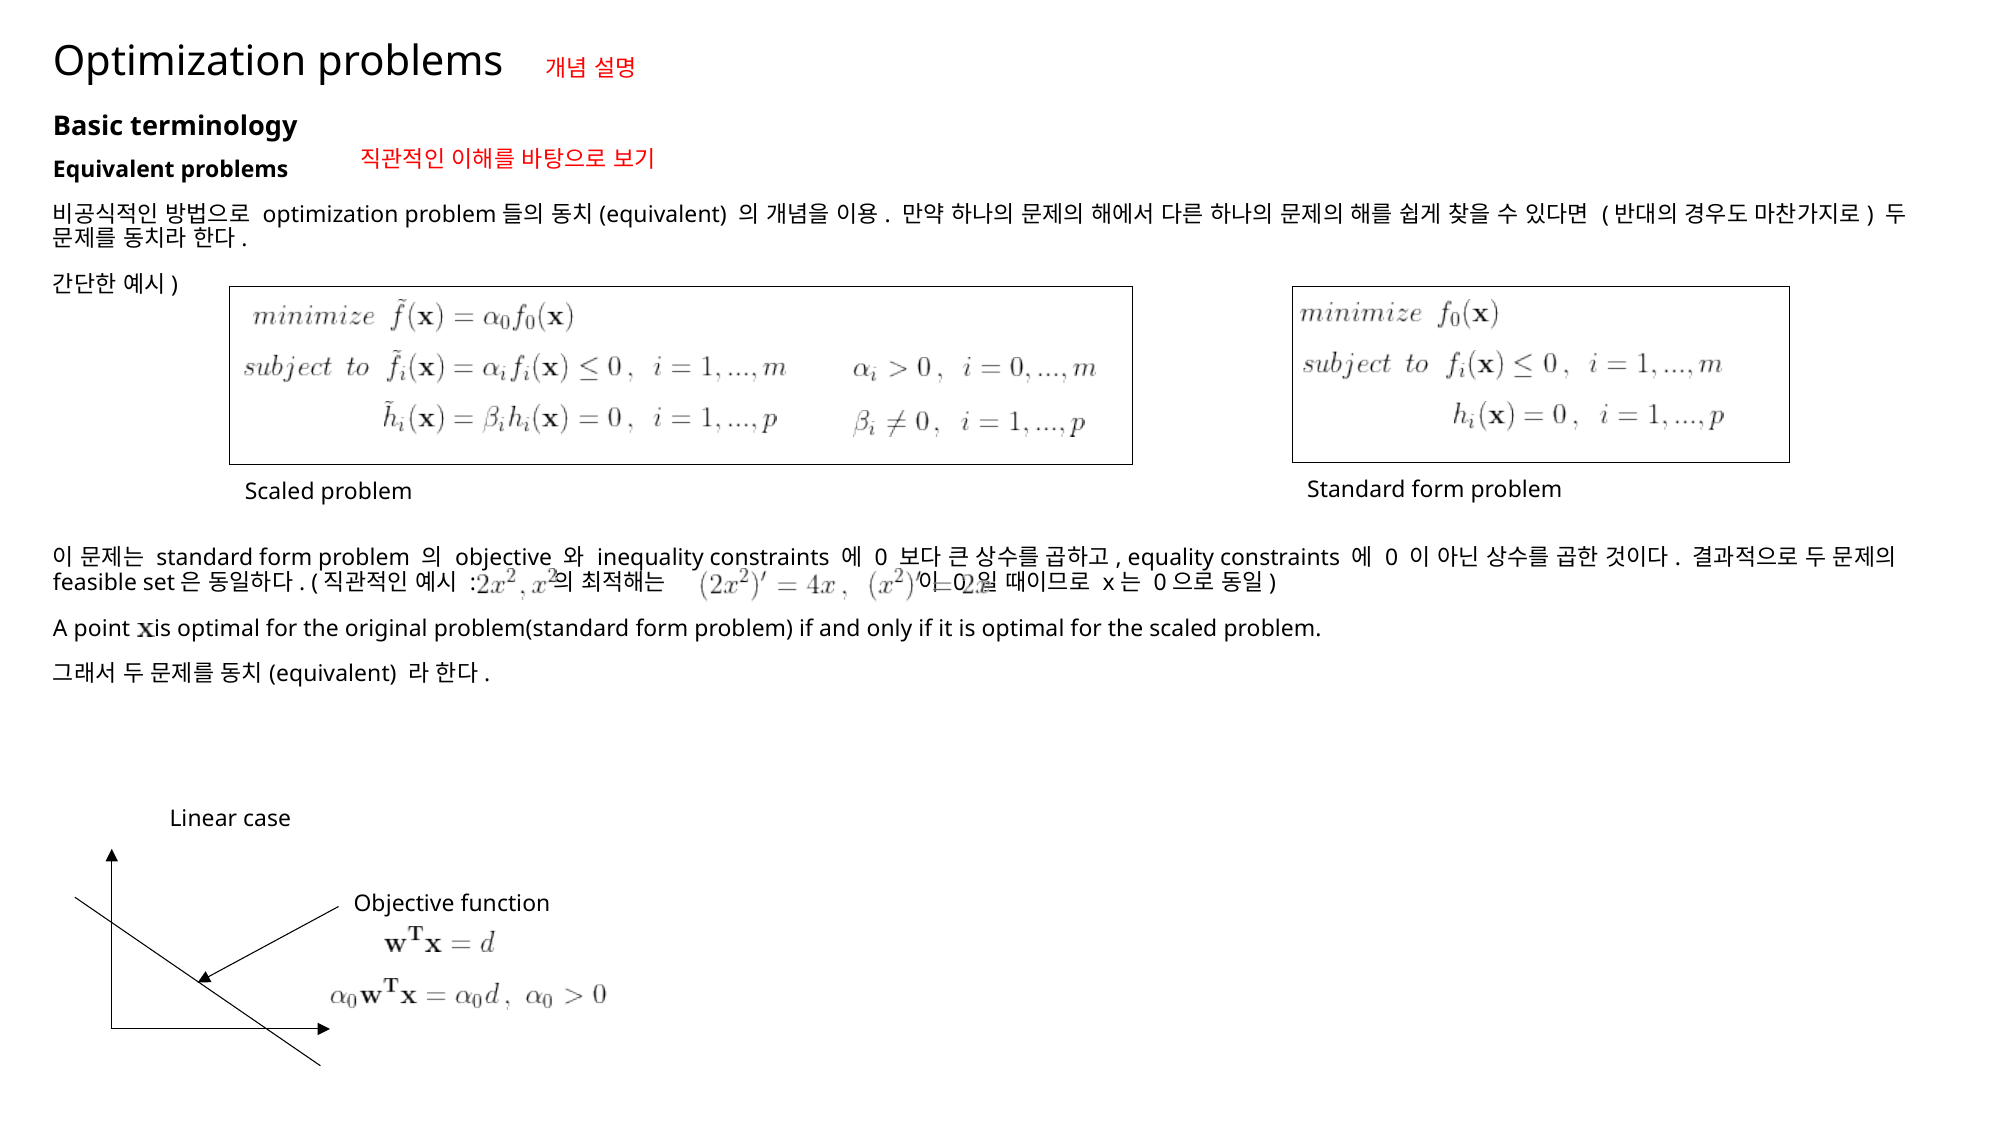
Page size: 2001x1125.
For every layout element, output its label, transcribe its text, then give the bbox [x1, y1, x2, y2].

text_box 비공식적인 방법으로 optimization problem들의 동치(equivalent) 의 개념을 이용. 만약 하나의 문제의 해에서 다른 하나의 문제의 해를 쉽게 찾을 수 있다면 (반대의 경우도 마찬가지로) 두 문제를 동치라 한다. 간단한 예시) 이 문제는 standard form problem 의 objective 와 inequality constraints 에 0 보다 큰 상수를 곱하고, equality constraints 에 0 이 아닌 상수를 곱한 것이다. 결과적으로 두 문제의 feasible set은 동일하다. (직관적인 예시 : 의 최적해는 이 0 일 때이므로 x는 0으로 동일) A point is optimal for the original problem(standard form problem) if and only if it is optimal for the scaled problem. 그래서 두 문제를 동치(equivalent) 라 한다. [37, 194, 1949, 733]
picture [476, 568, 557, 600]
text_box Equivalent problems [37, 149, 452, 194]
picture [137, 623, 155, 637]
text_box Linear case [154, 798, 310, 844]
text_box Objective function [338, 884, 574, 929]
picture [329, 978, 607, 1010]
text_box Basic terminology [37, 104, 330, 149]
picture [700, 568, 991, 602]
picture [384, 926, 496, 952]
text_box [197, 906, 339, 983]
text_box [74, 897, 321, 1066]
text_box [229, 286, 1133, 517]
text_box 직관적인 이해를 바탕으로 보기 [345, 140, 816, 186]
text_box 개념 설명 [530, 48, 703, 94]
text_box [1292, 286, 1790, 516]
list Optimization problems [37, 32, 531, 105]
